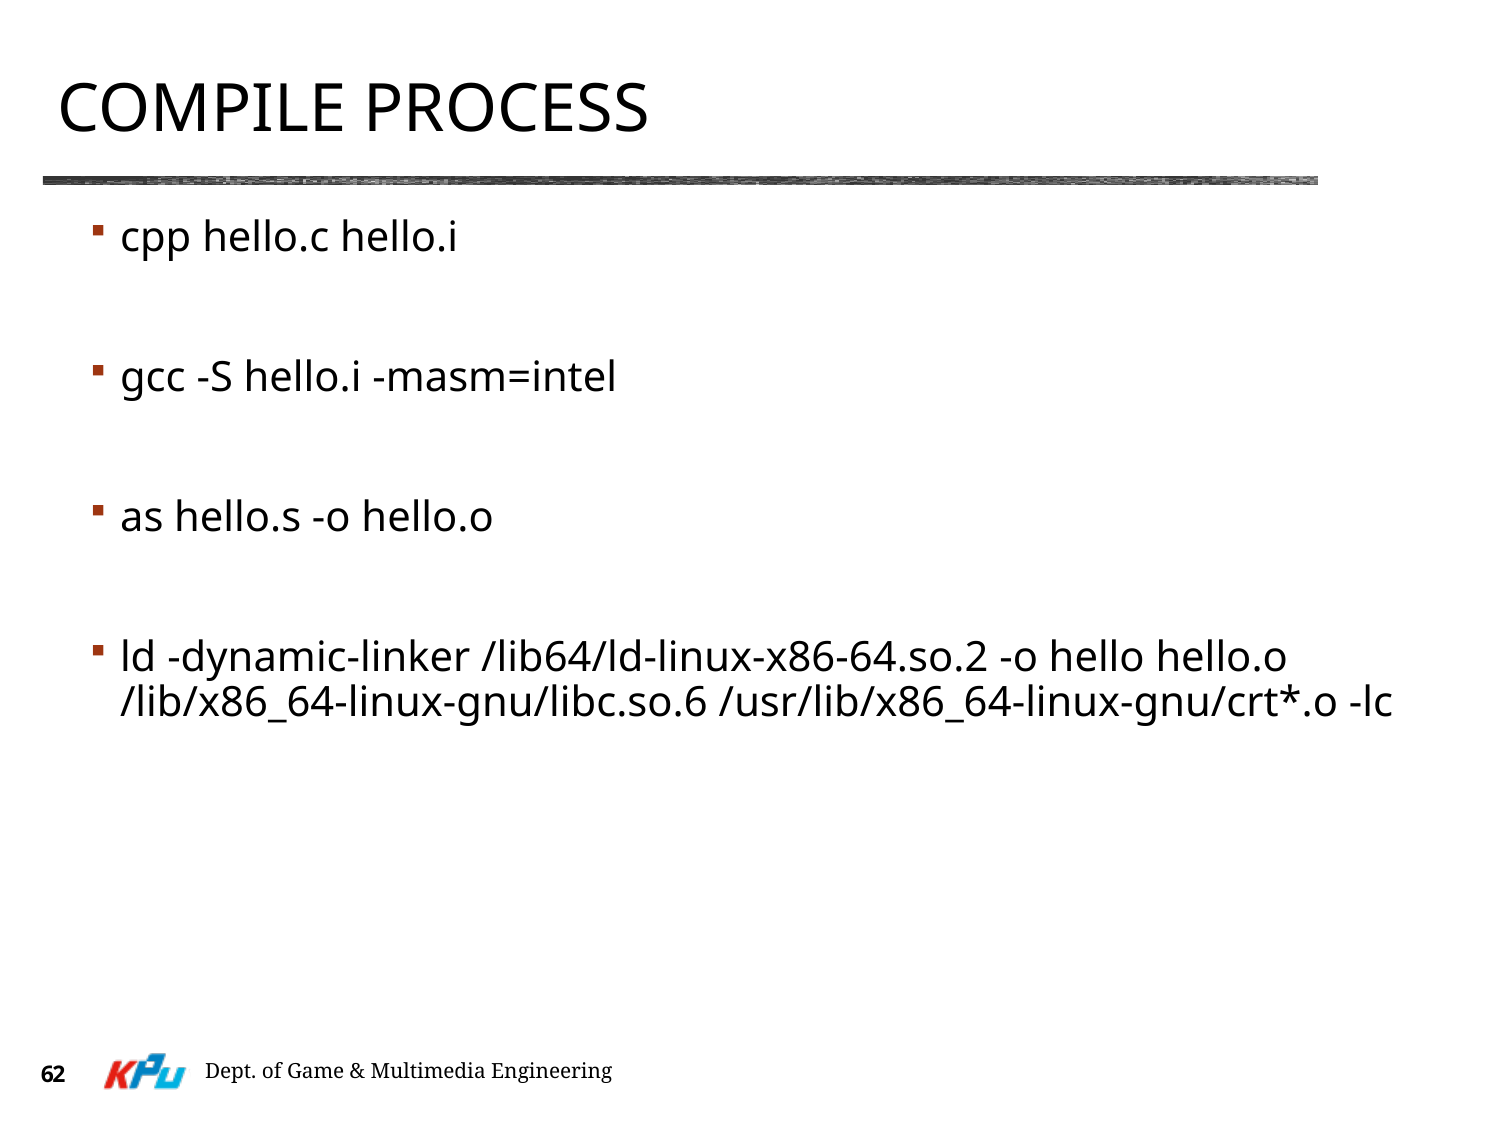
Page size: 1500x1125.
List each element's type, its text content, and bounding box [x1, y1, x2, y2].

footer Dept. of Game & Multimedia Engineering [190, 1047, 879, 1103]
picture [92, 1047, 191, 1120]
title Compile process [42, 39, 1458, 182]
list cpp hello.c hello.i gcc -S hello.i -masm=intel as hello.s -o hello.o ld -dynamic-linker /lib64/ld-linux-x86-64.so.2 -o hello hello.o /lib/x86_64-linux-gnu/libc.so.6 /usr/lib/x86_64-linux-gnu/crt*.o -lc [75, 208, 1424, 1047]
slide_number 62 [13, 1044, 93, 1105]
